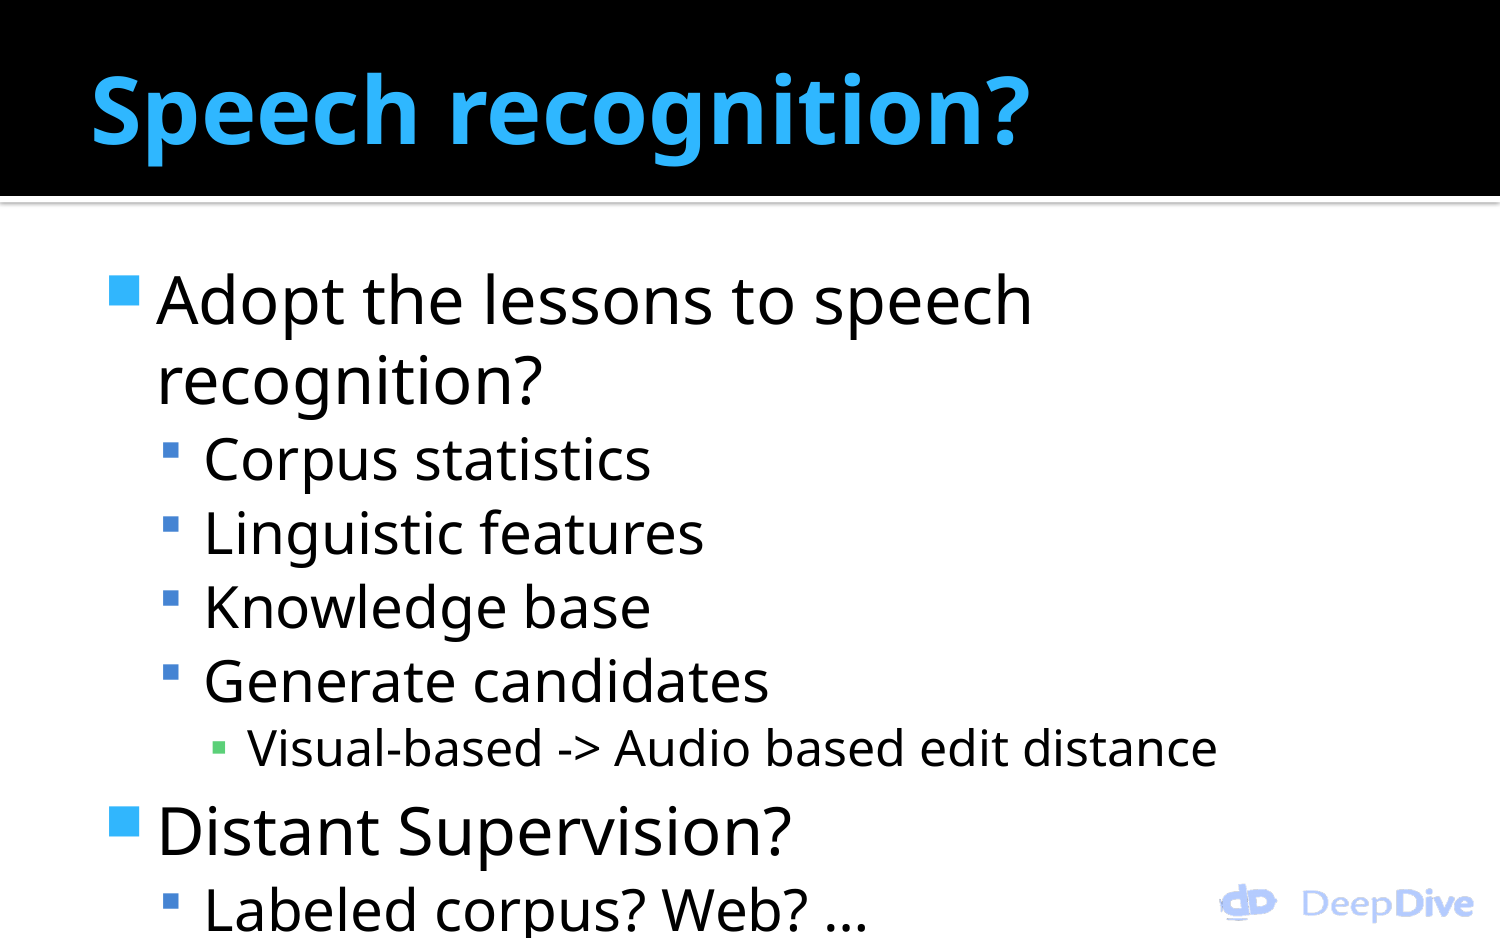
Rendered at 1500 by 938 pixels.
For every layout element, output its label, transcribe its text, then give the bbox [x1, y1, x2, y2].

title Speech recognition? [75, 21, 1425, 193]
list Adopt the lessons to speech recognition? Corpus statistics Linguistic features Knowledge base Generate candidates Visual-based -> Audio based edit distance Distant Supervision? Labeled corpus? Web? … [75, 242, 1425, 875]
